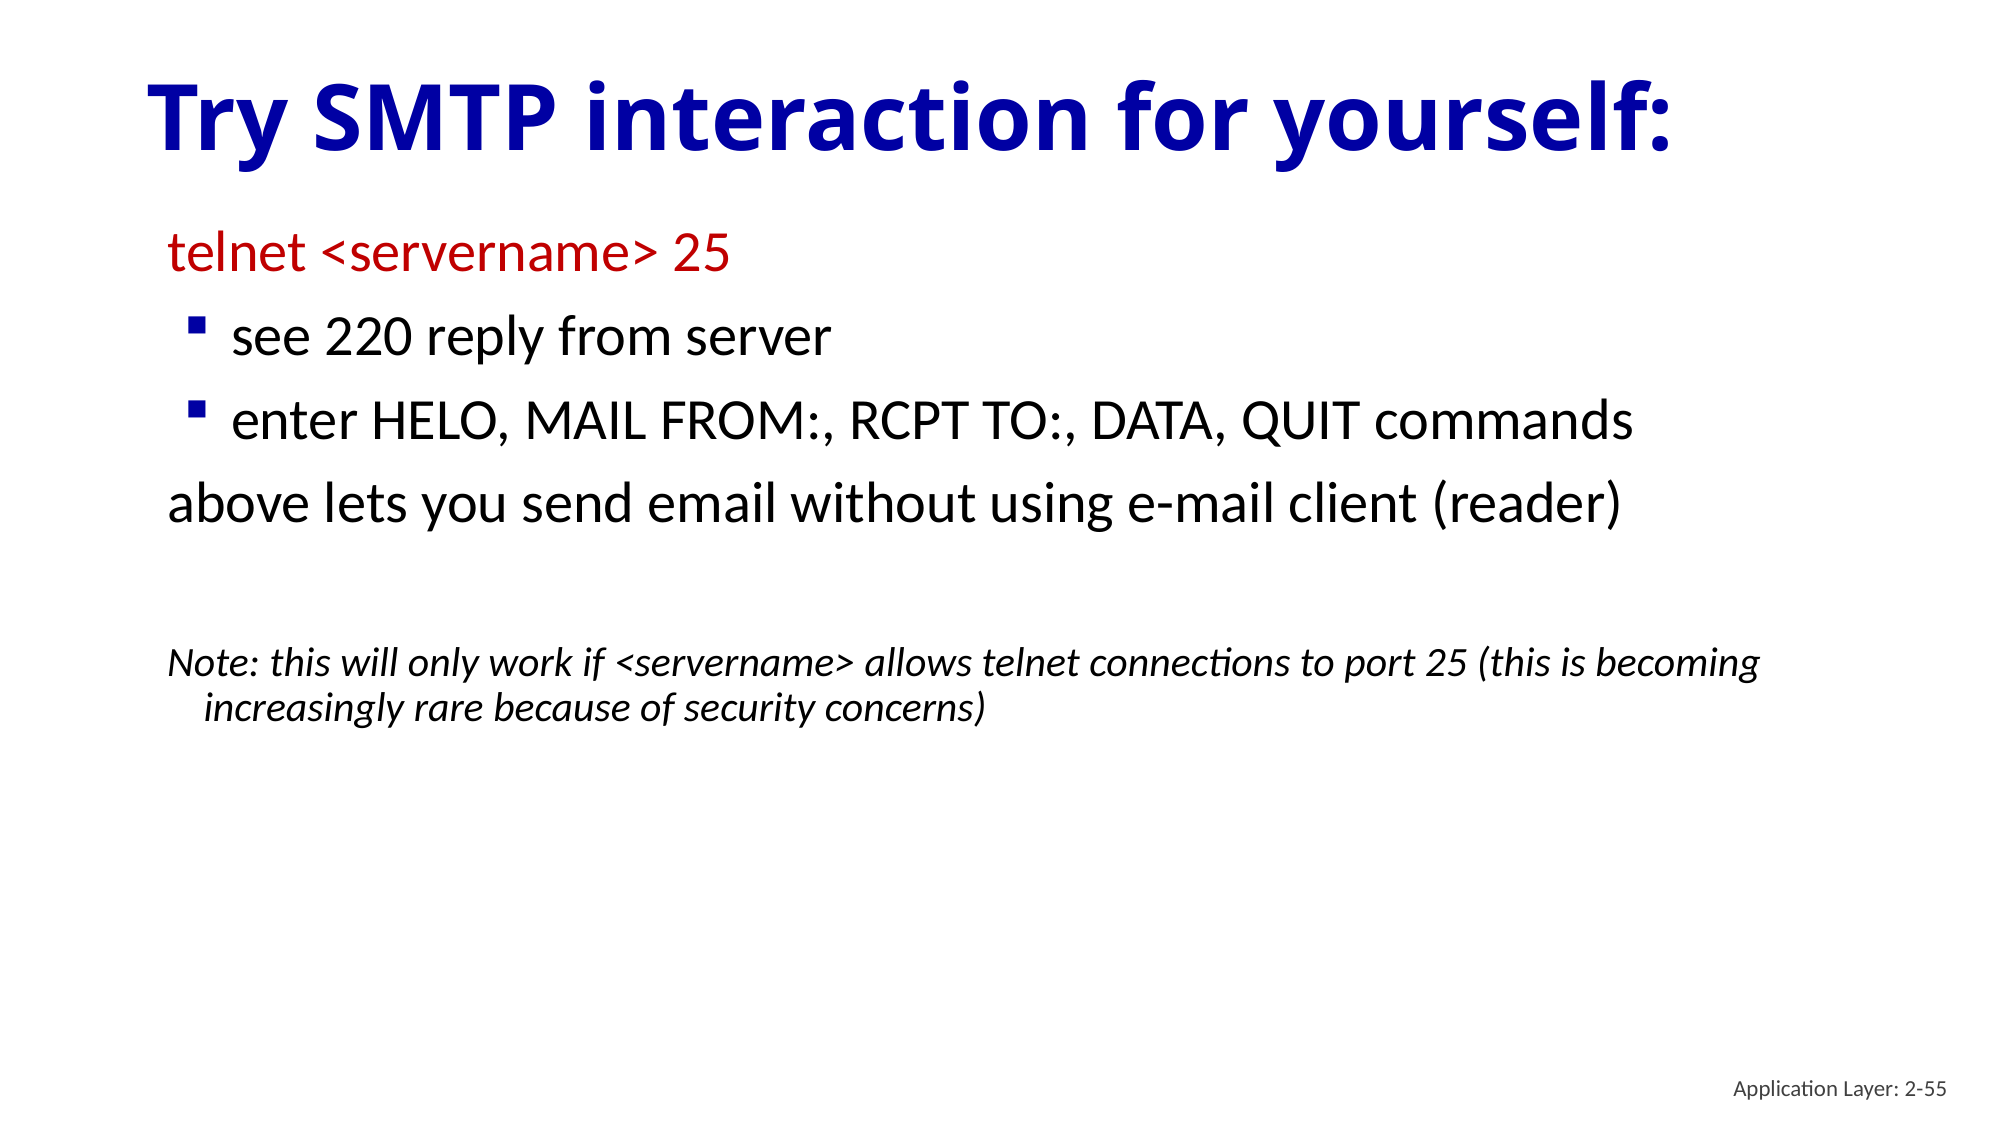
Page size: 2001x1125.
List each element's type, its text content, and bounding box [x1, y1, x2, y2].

slide_number Application Layer: 2-55 [1512, 1056, 1963, 1117]
title Try SMTP interaction for yourself: [131, 47, 1856, 195]
text_box telnet <servername> 25 see 220 reply from server enter HELO, MAIL FROM:, RCPT TO:, DATA, QUIT commands above lets you send email without using e-mail client (reader) Note: this will only work if <servername> allows telnet connections to port 25 (this is becoming increasingly rare because of security concerns) [131, 213, 1798, 977]
